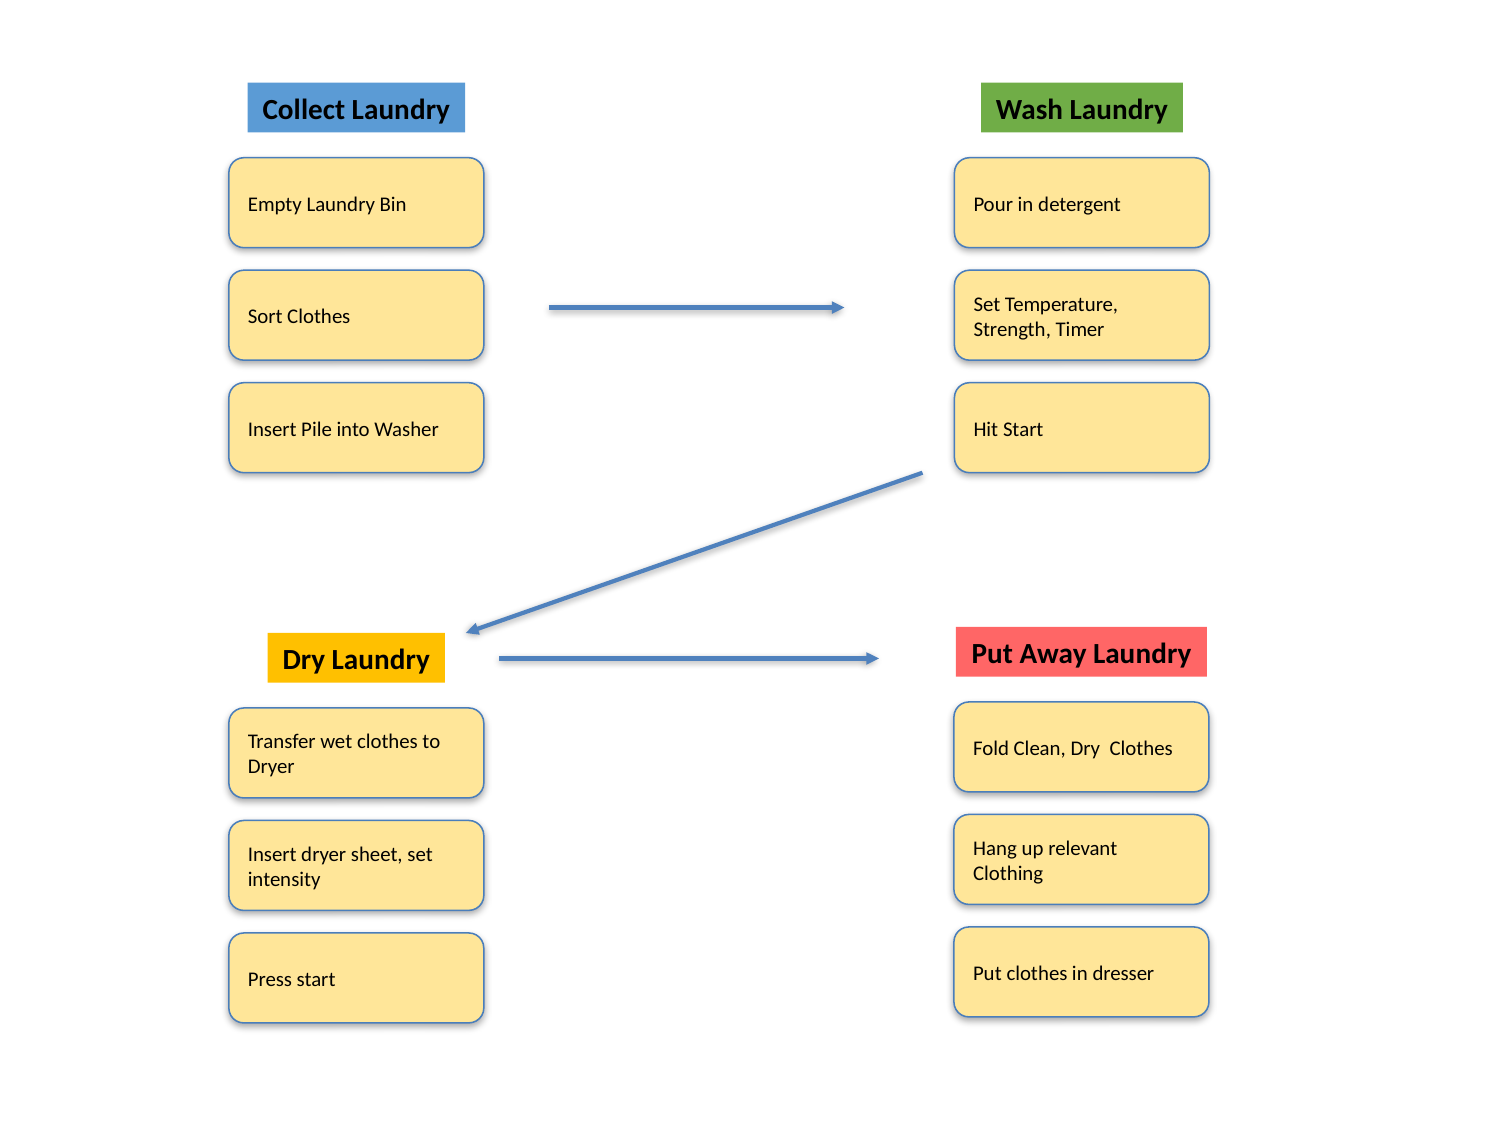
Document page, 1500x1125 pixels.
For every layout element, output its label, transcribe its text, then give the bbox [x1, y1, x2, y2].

text_box Dry Laundry [267, 632, 445, 683]
text_box Hit Start [953, 381, 1211, 474]
text_box Wash Laundry [981, 82, 1183, 133]
text_box Pour in detergent [953, 156, 1211, 249]
text_box Hang up relevant Clothing [953, 813, 1210, 906]
text_box Put Away Laundry [955, 626, 1207, 677]
text_box Insert dryer sheet, set intensity [228, 819, 485, 912]
text_box Sort Clothes [228, 269, 485, 361]
text_box Set Temperature, Strength, Timer [953, 269, 1211, 361]
text_box Transfer wet clothes to Dryer [228, 707, 485, 799]
text_box Press start [228, 932, 485, 1024]
text_box Put clothes in dresser [953, 926, 1210, 1018]
text_box Fold Clean, Dry Clothes [953, 701, 1210, 793]
text_box Insert Pile into Washer [228, 381, 485, 474]
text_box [465, 472, 923, 634]
text_box Collect Laundry [247, 82, 466, 133]
text_box Empty Laundry Bin [228, 156, 485, 249]
